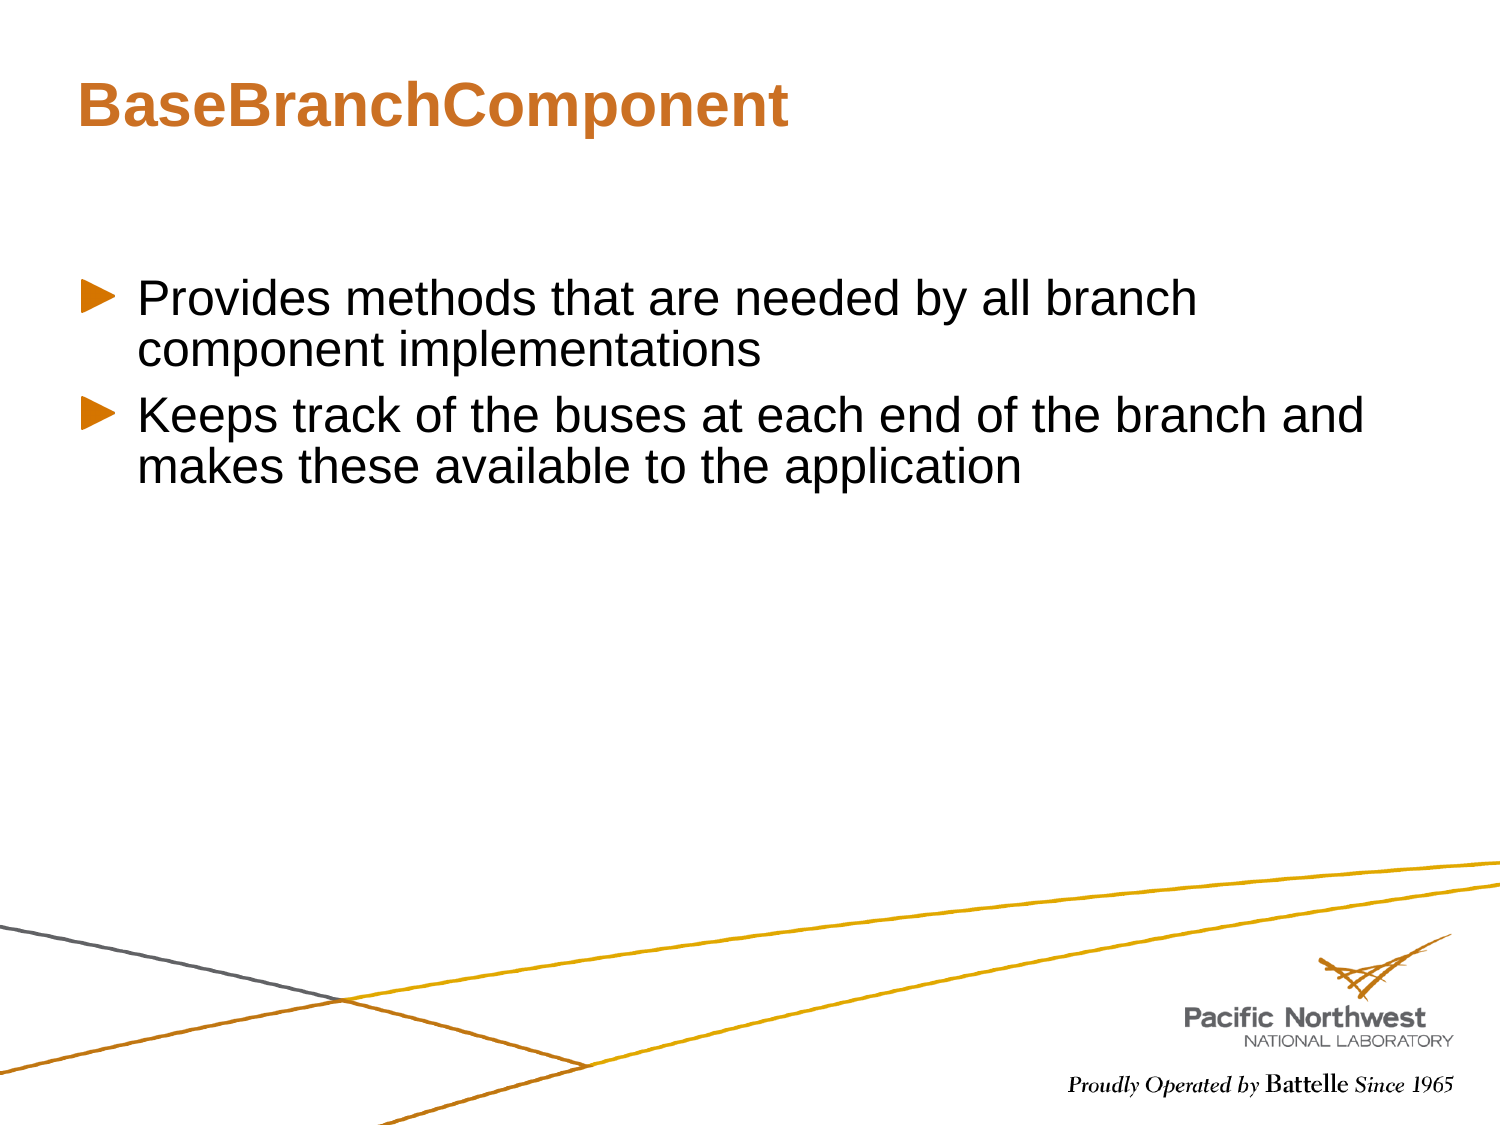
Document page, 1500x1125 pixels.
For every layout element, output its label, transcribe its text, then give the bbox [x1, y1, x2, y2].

list Provides methods that are needed by all branch component implementations Keeps track of the buses at each end of the branch and makes these available to the application [80, 275, 1424, 862]
picture [0, 843, 1500, 1125]
picture [80, 395, 116, 431]
title BaseBranchComponent [77, 75, 1424, 238]
picture [80, 278, 116, 314]
